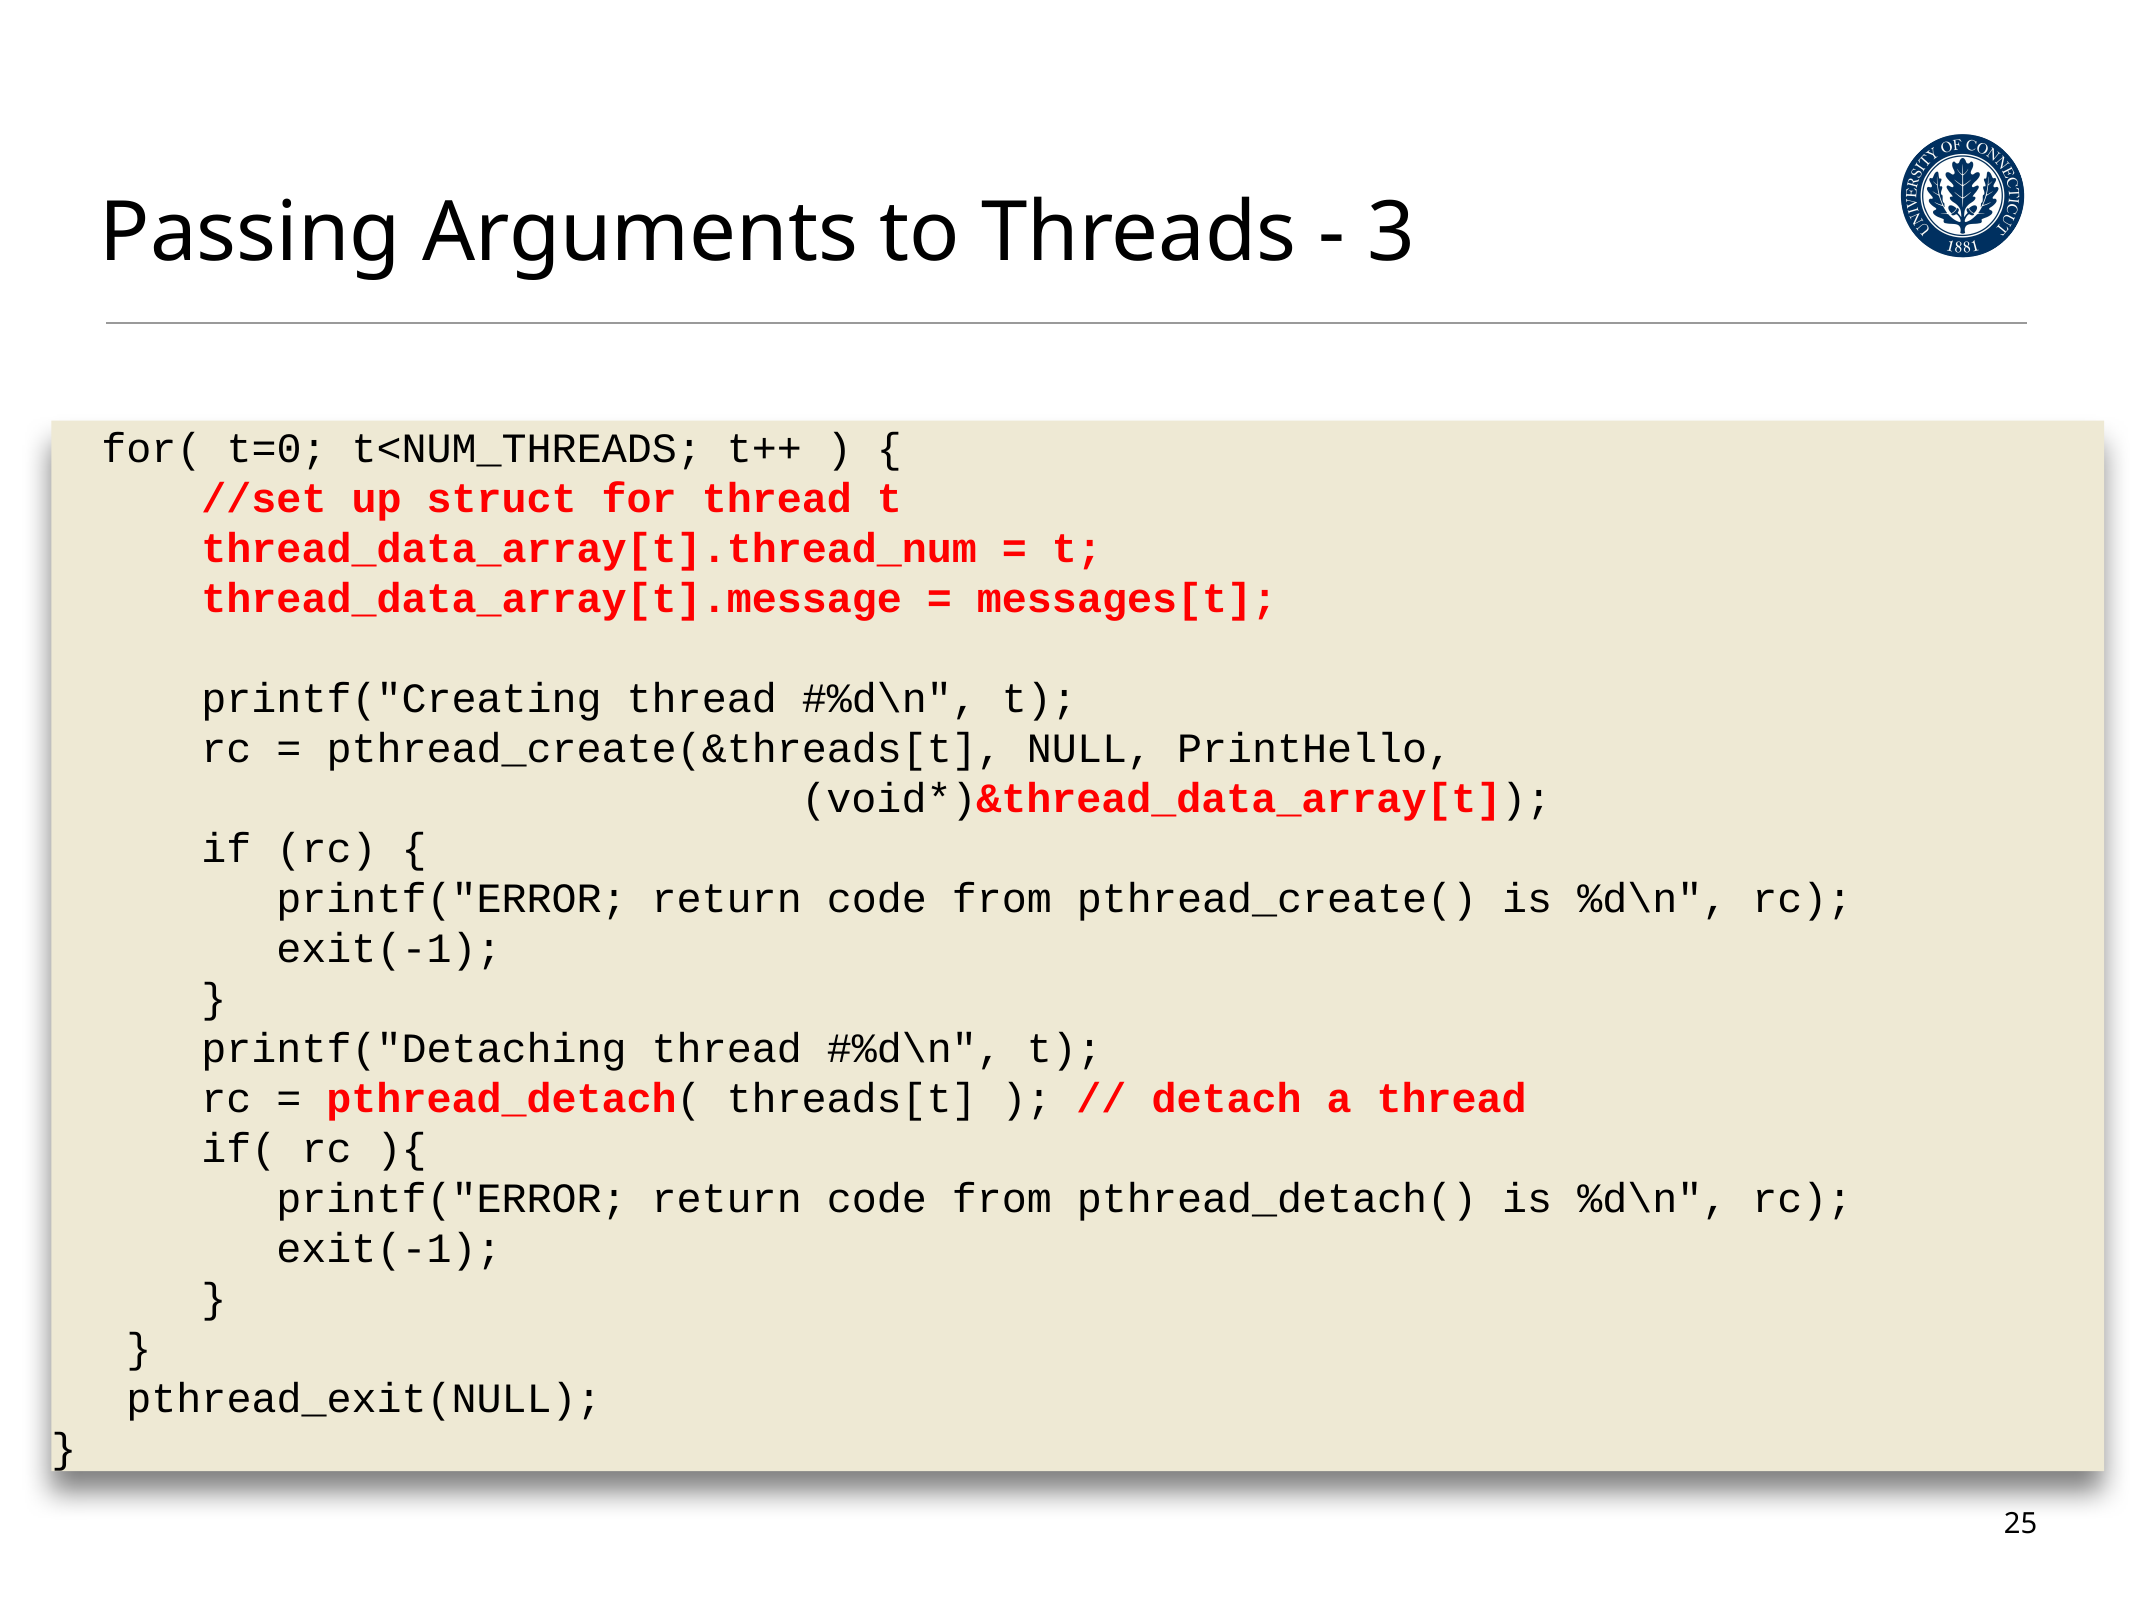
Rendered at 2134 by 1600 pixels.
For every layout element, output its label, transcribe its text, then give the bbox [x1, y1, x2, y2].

slide_number 25 [1996, 1497, 2045, 1544]
text_box for( t=0; t<NUM_THREADS; t++ ) { //set up struct for thread t thread_data_array[t].thread_num = t; thread_data_array[t].message = messages[t]; printf("Creating thread #%d\n", t); rc = pthread_create(&threads[t], NULL, PrintHello, (void*)&thread_data_array[t]); if (rc) { printf("ERROR; return code from pthread_create() is %d\n", rc); exit(-1); } printf("Detaching thread #%d\n", t); rc = pthread_detach( threads[t] ); // detach a thread if( rc ){ printf("ERROR; return code from pthread_detach() is %d\n", rc); exit(-1); } } pthread_exit(NULL); } [51, 420, 2105, 1472]
title Passing Arguments to Threads - 3 [93, 53, 2041, 284]
